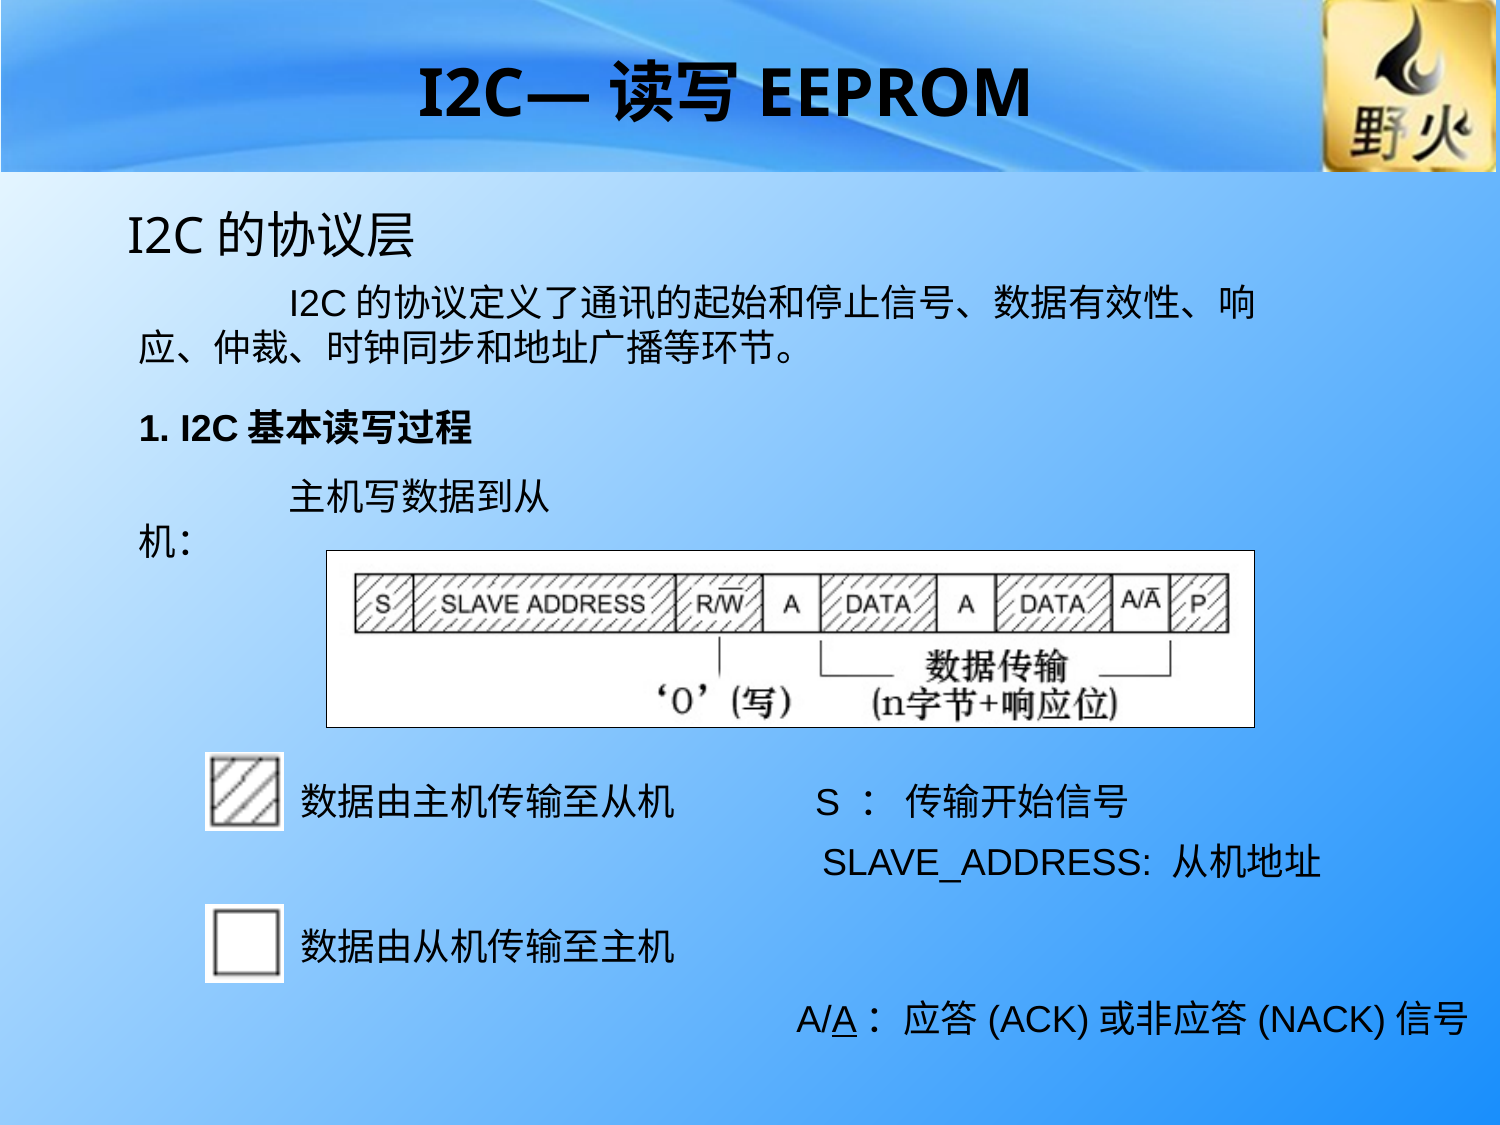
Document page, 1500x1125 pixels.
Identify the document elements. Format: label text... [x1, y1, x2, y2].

text_box 1. I2C基本读写过程 [123, 397, 1329, 457]
text_box 主机写数据到从机： [123, 465, 626, 571]
text_box I2C的协议定义了通讯的起始和停止信号、数据有效性、响应、仲裁、时钟同步和地址广播等环节。 [123, 272, 1329, 377]
picture [205, 752, 284, 832]
picture [325, 550, 1255, 729]
text_box SLAVE_ADDRESS: 从机地址 [807, 830, 1337, 891]
text_box S ： 传输开始信号 [789, 770, 1146, 831]
text_box 数据由从机传输至主机 [290, 915, 691, 976]
picture [205, 904, 284, 984]
text_box A/A：应答(ACK)或非应答(NACK)信号 [781, 988, 1486, 1048]
text_box 数据由主机传输至从机 [290, 770, 691, 831]
picture [1, 0, 1496, 172]
text_box I2C的协议层 [112, 196, 1329, 271]
